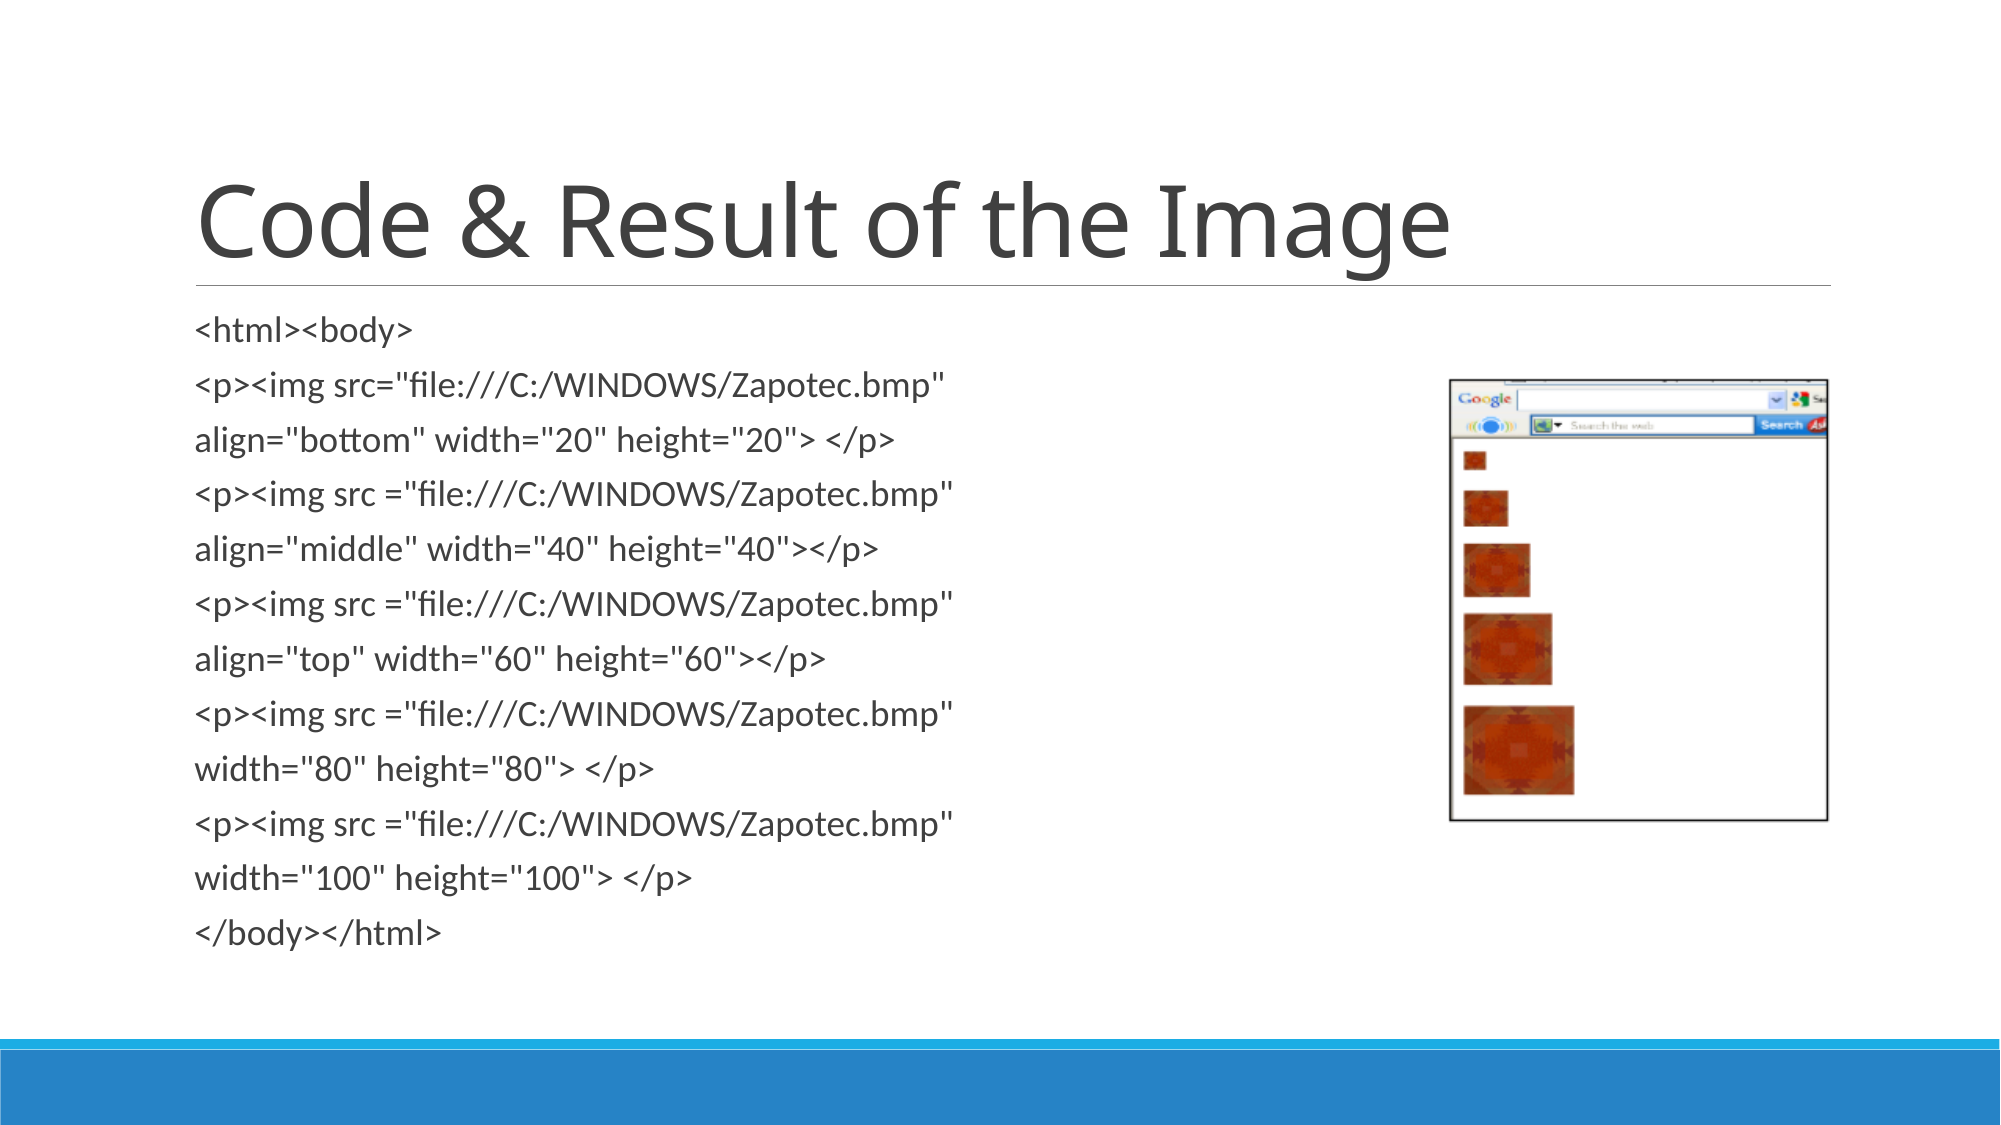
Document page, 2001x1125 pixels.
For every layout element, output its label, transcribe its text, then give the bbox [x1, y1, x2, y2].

picture [1448, 378, 1831, 823]
title Code & Result of the Image [180, 47, 1830, 285]
list <html><body> <p><img src="file:///C:/WINDOWS/Zapotec.bmp" align="bottom" width="20" height="20"> </p> <p><img src ="file:///C:/WINDOWS/Zapotec.bmp" align="middle" width="40" height="40"></p> <p><img src ="file:///C:/WINDOWS/Zapotec.bmp" align="top" width="60" height="60"></p> <p><img src ="file:///C:/WINDOWS/Zapotec.bmp" width="80" height="80"> </p> <p><img src ="file:///C:/WINDOWS/Zapotec.bmp" width="100" height="100"> </p> </body></html> [180, 302, 1830, 963]
